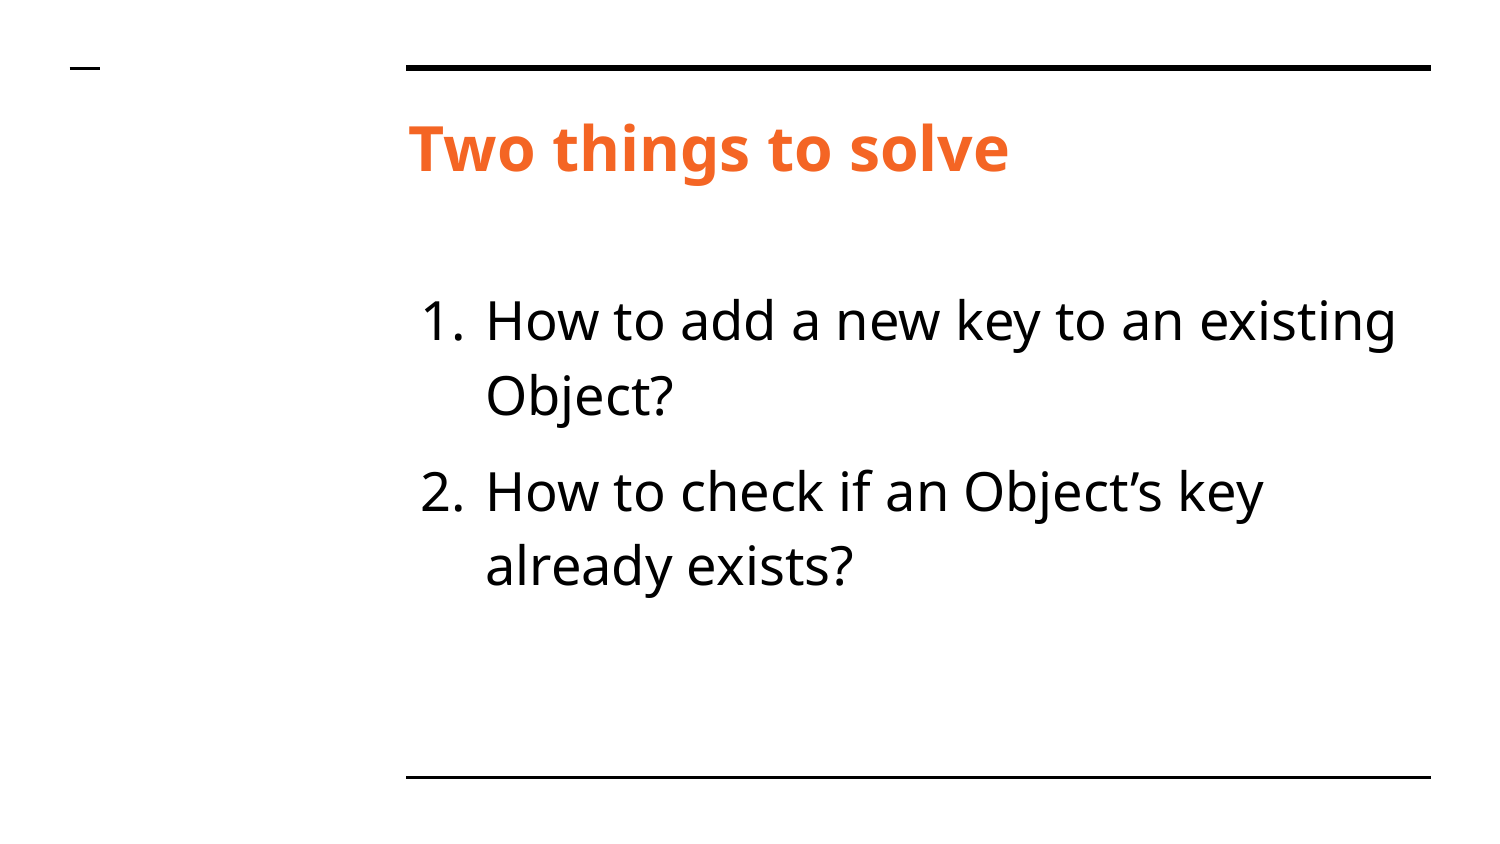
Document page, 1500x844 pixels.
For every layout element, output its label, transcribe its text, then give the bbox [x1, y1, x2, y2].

title Two things to solve [393, 94, 1431, 199]
list How to add a new key to an existing Object? How to check if an Object’s key already exists? [395, 261, 1433, 755]
